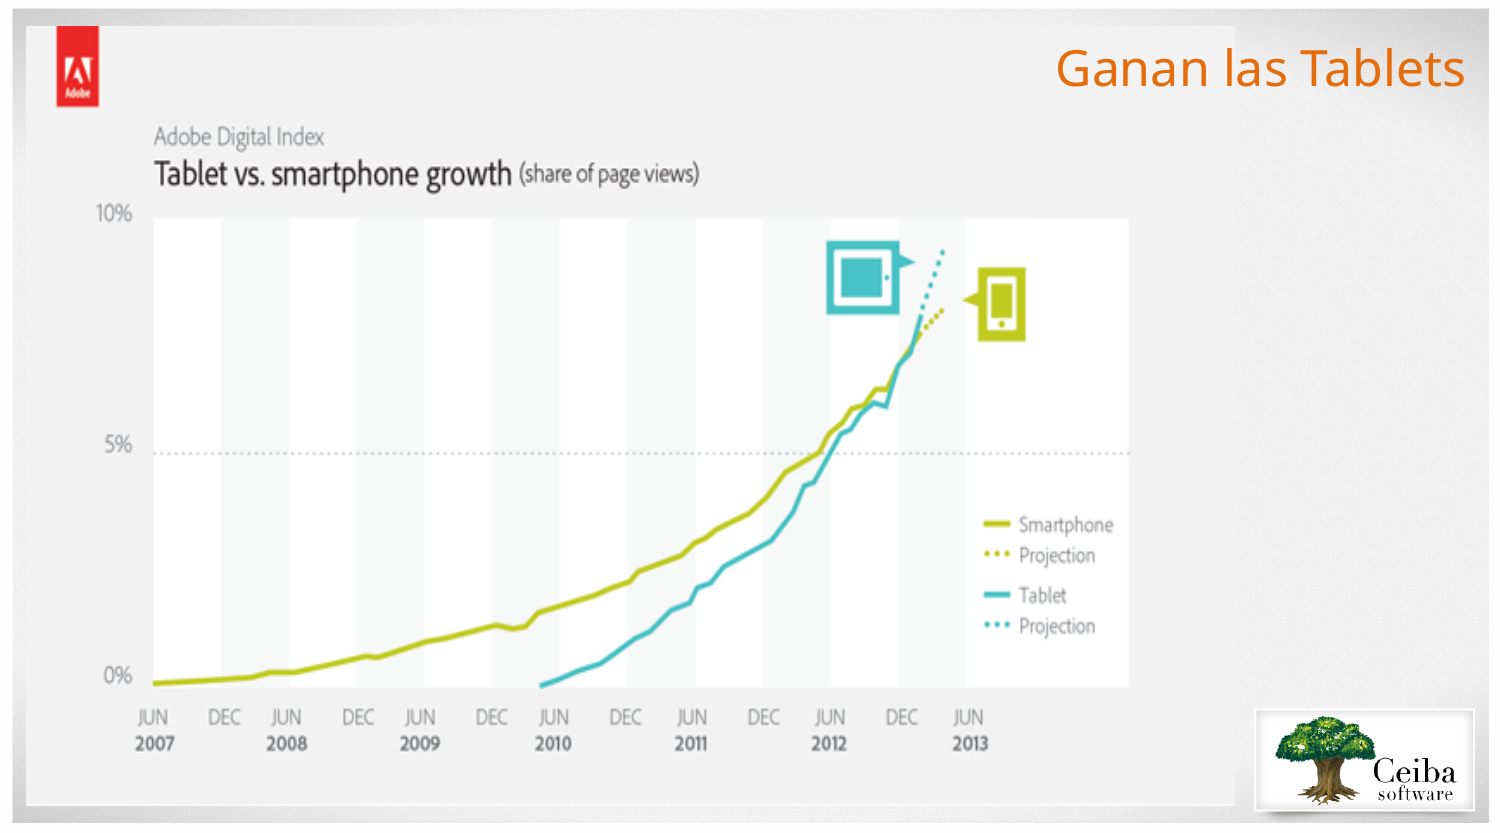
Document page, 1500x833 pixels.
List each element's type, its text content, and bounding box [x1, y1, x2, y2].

text_box Ganan las Tablets [1237, 29, 1482, 104]
picture [0, 0, 1500, 833]
